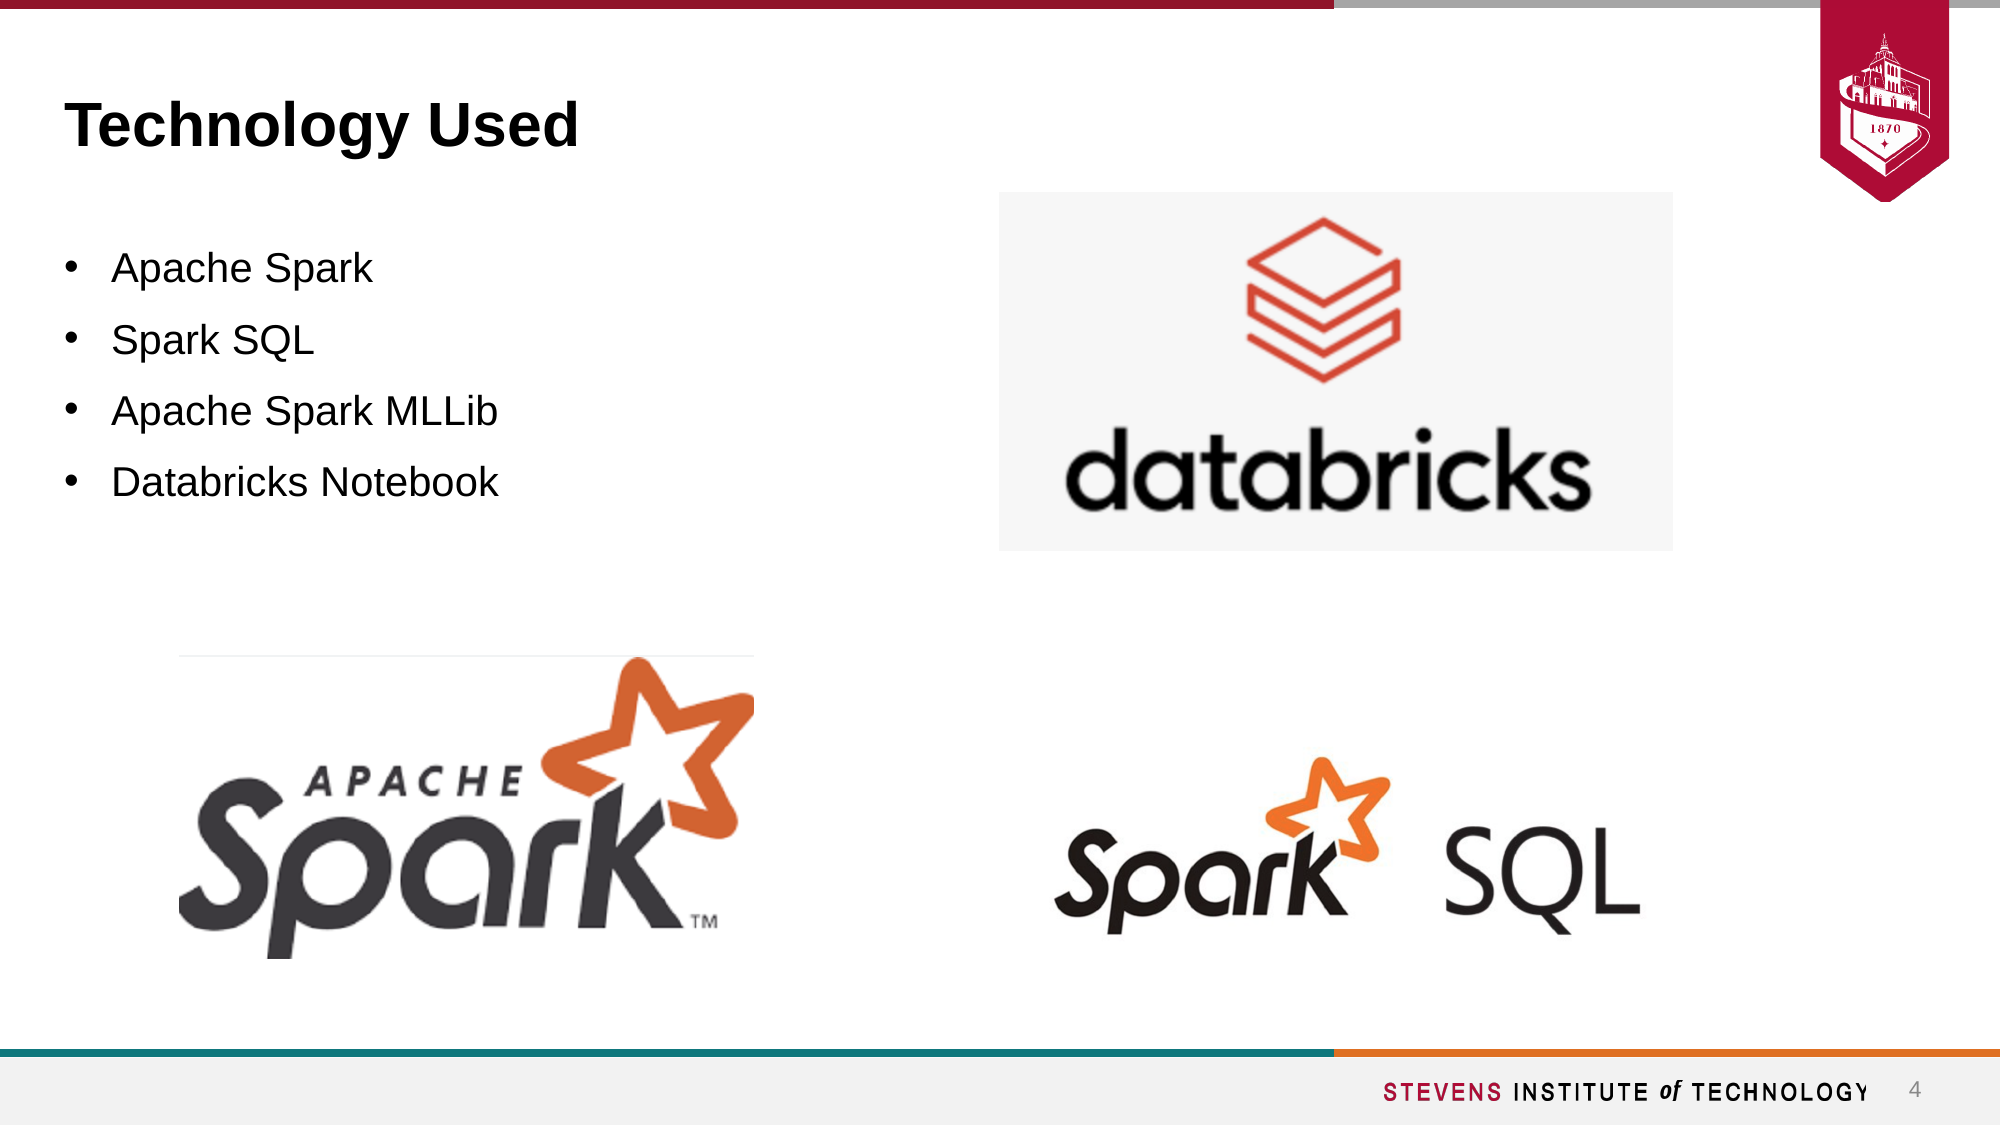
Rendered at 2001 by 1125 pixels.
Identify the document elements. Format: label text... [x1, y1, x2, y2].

picture [999, 192, 1674, 551]
slide_number 4 [1862, 1057, 1968, 1118]
text_box Apache Spark Spark SQL Apache Spark MLLib Databricks Notebook [49, 223, 791, 623]
title Technology Used [49, 68, 1647, 157]
picture [179, 654, 754, 959]
picture [1384, 1080, 1862, 1101]
list [49, 182, 1951, 1000]
picture [1040, 727, 1648, 942]
picture [1820, 0, 1950, 182]
